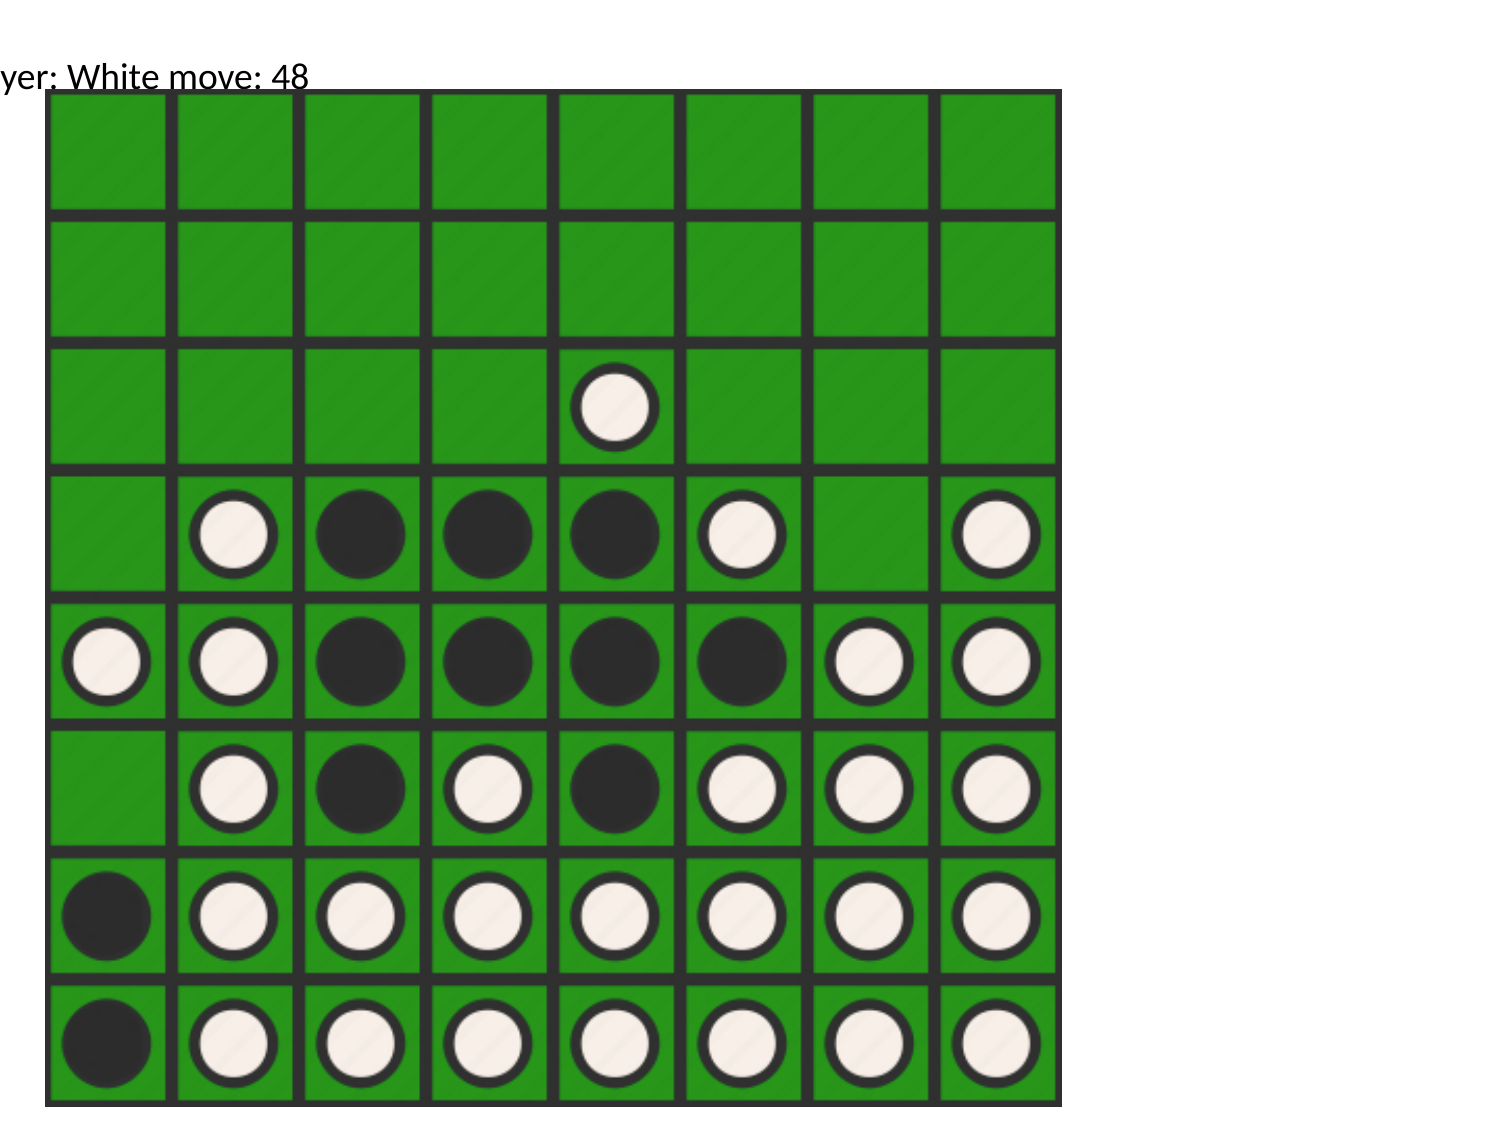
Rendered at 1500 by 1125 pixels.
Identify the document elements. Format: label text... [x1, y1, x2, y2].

picture [44, 89, 1062, 1107]
text_box turn: 34 player: White move: 48 [0, 44, 325, 105]
